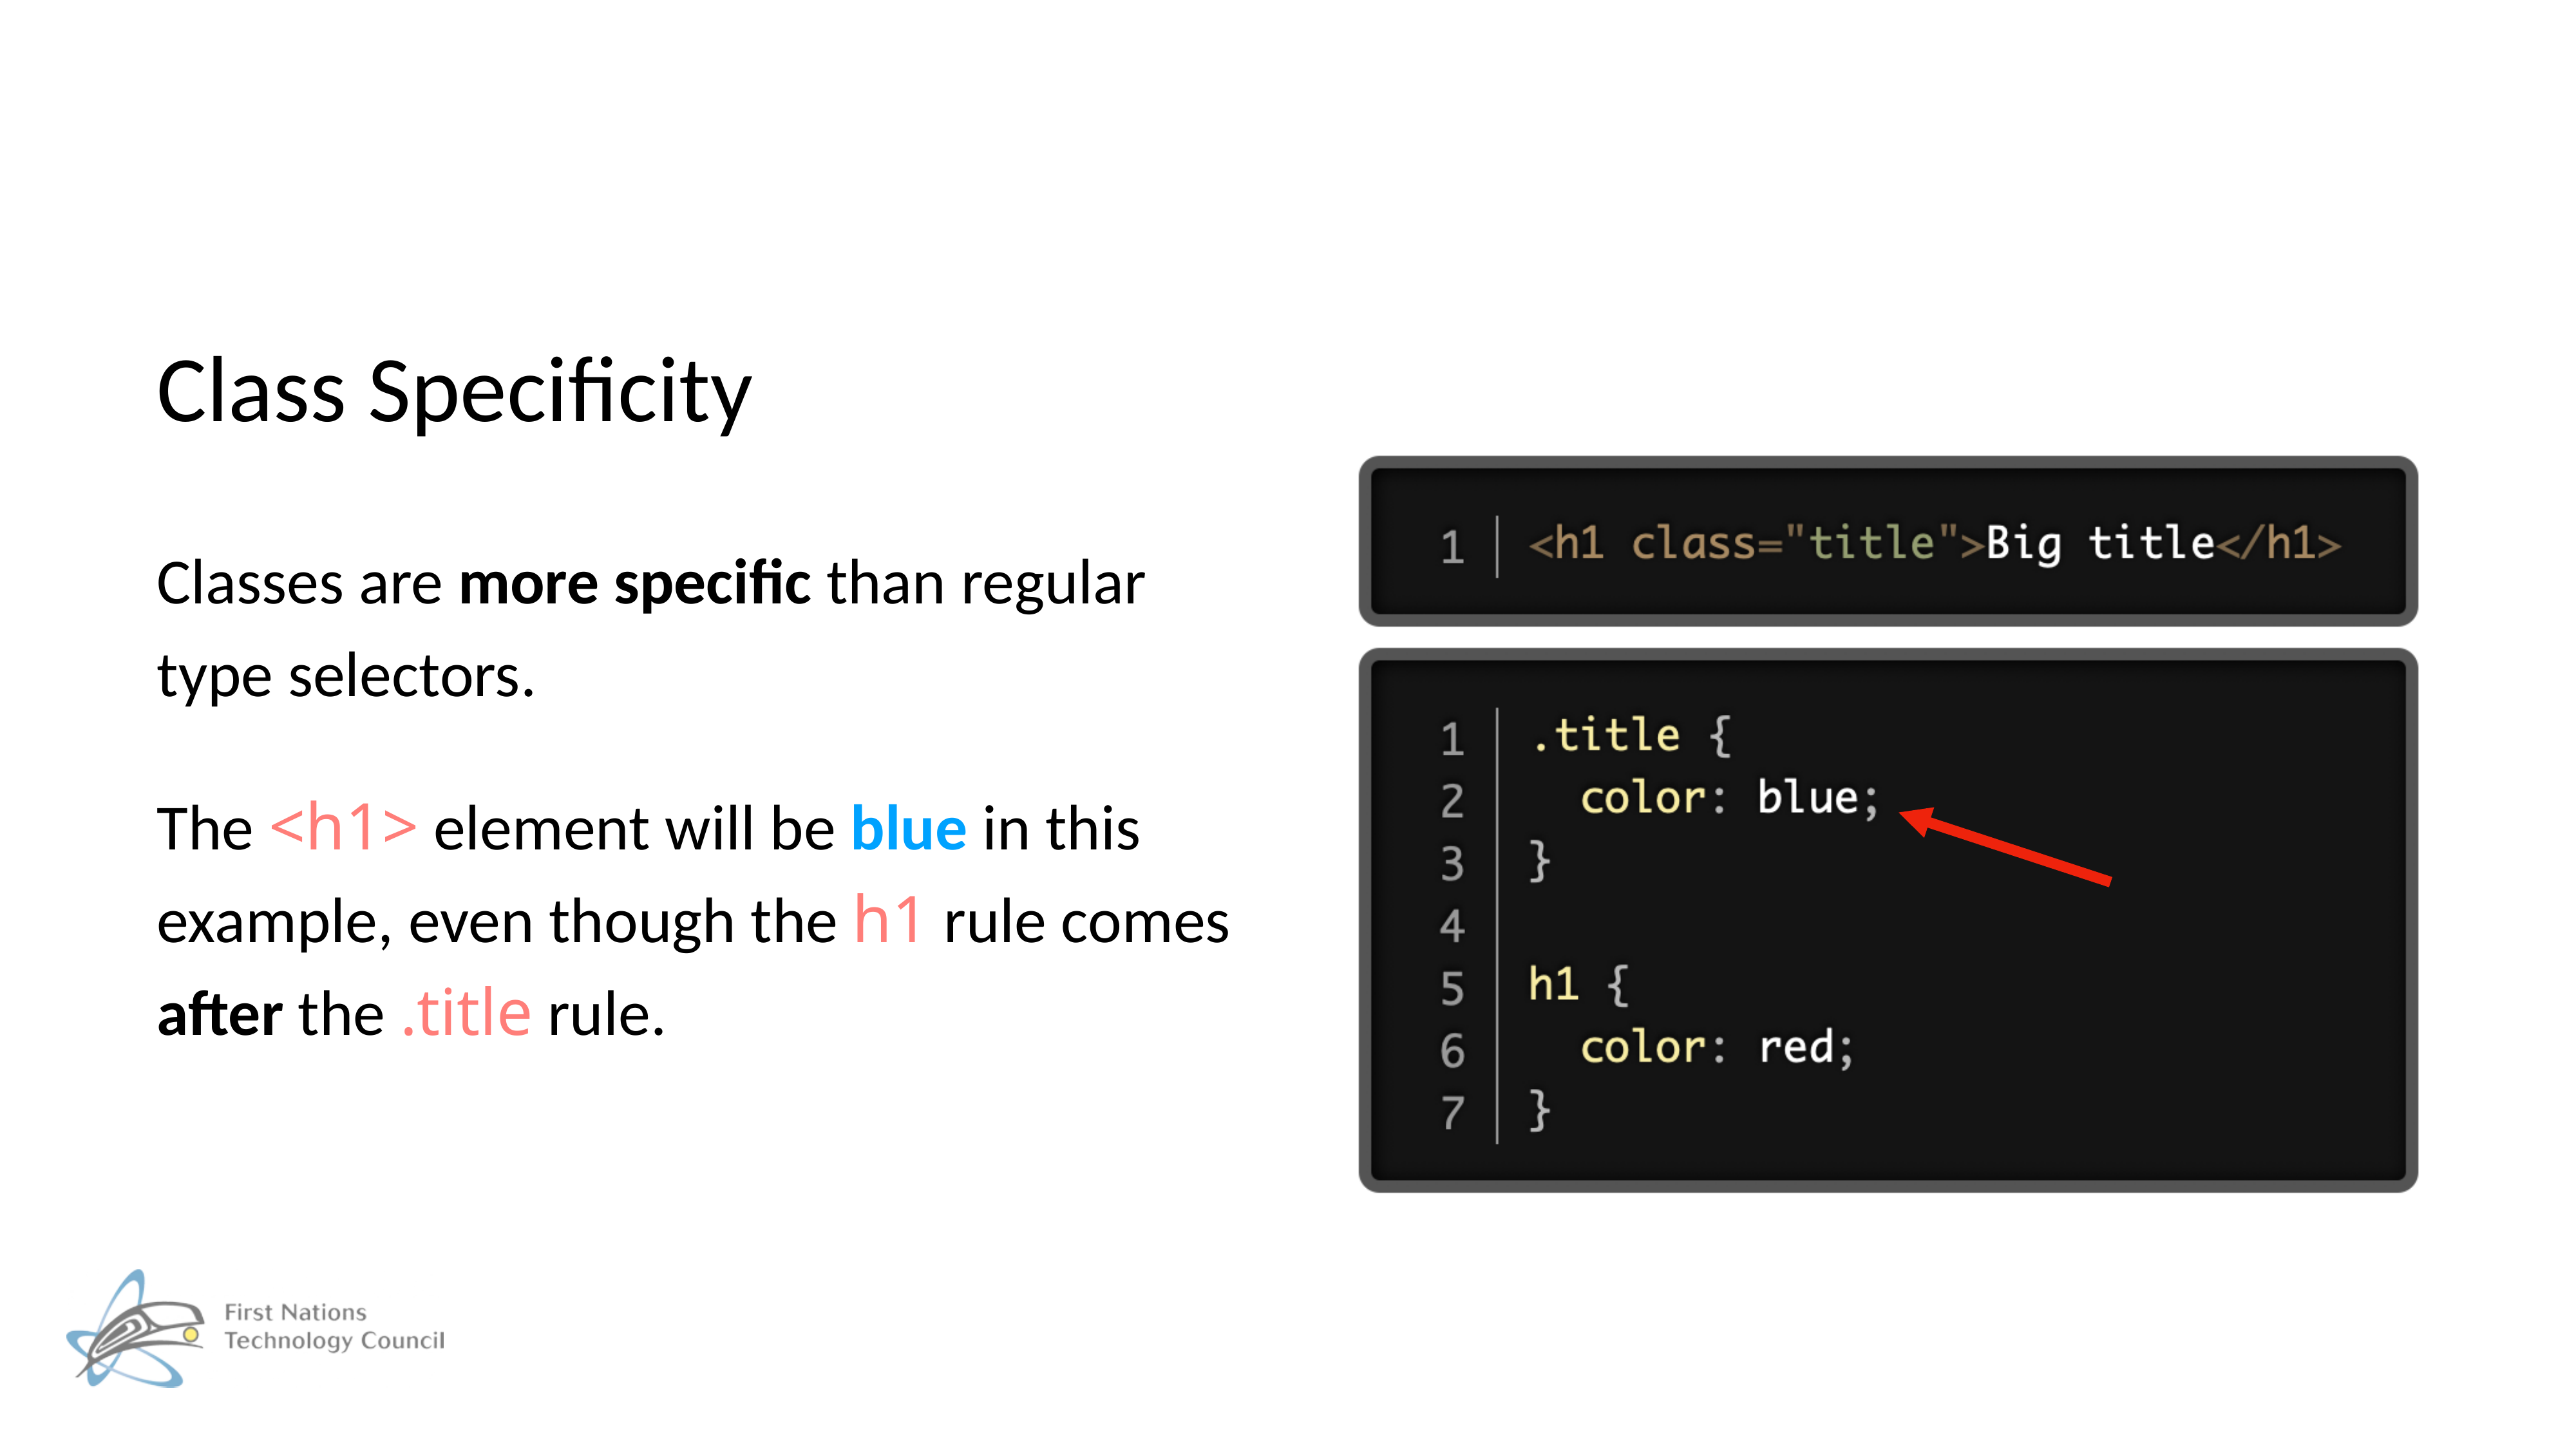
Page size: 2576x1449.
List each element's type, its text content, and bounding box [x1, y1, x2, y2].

title Class Specificity [151, 120, 1279, 446]
list Classes are more specific than regular type selectors. The <h1> element will be blue in this example, even though the h1 rule comes after the .title rule. [151, 518, 1279, 1313]
picture [1348, 442, 2433, 1206]
